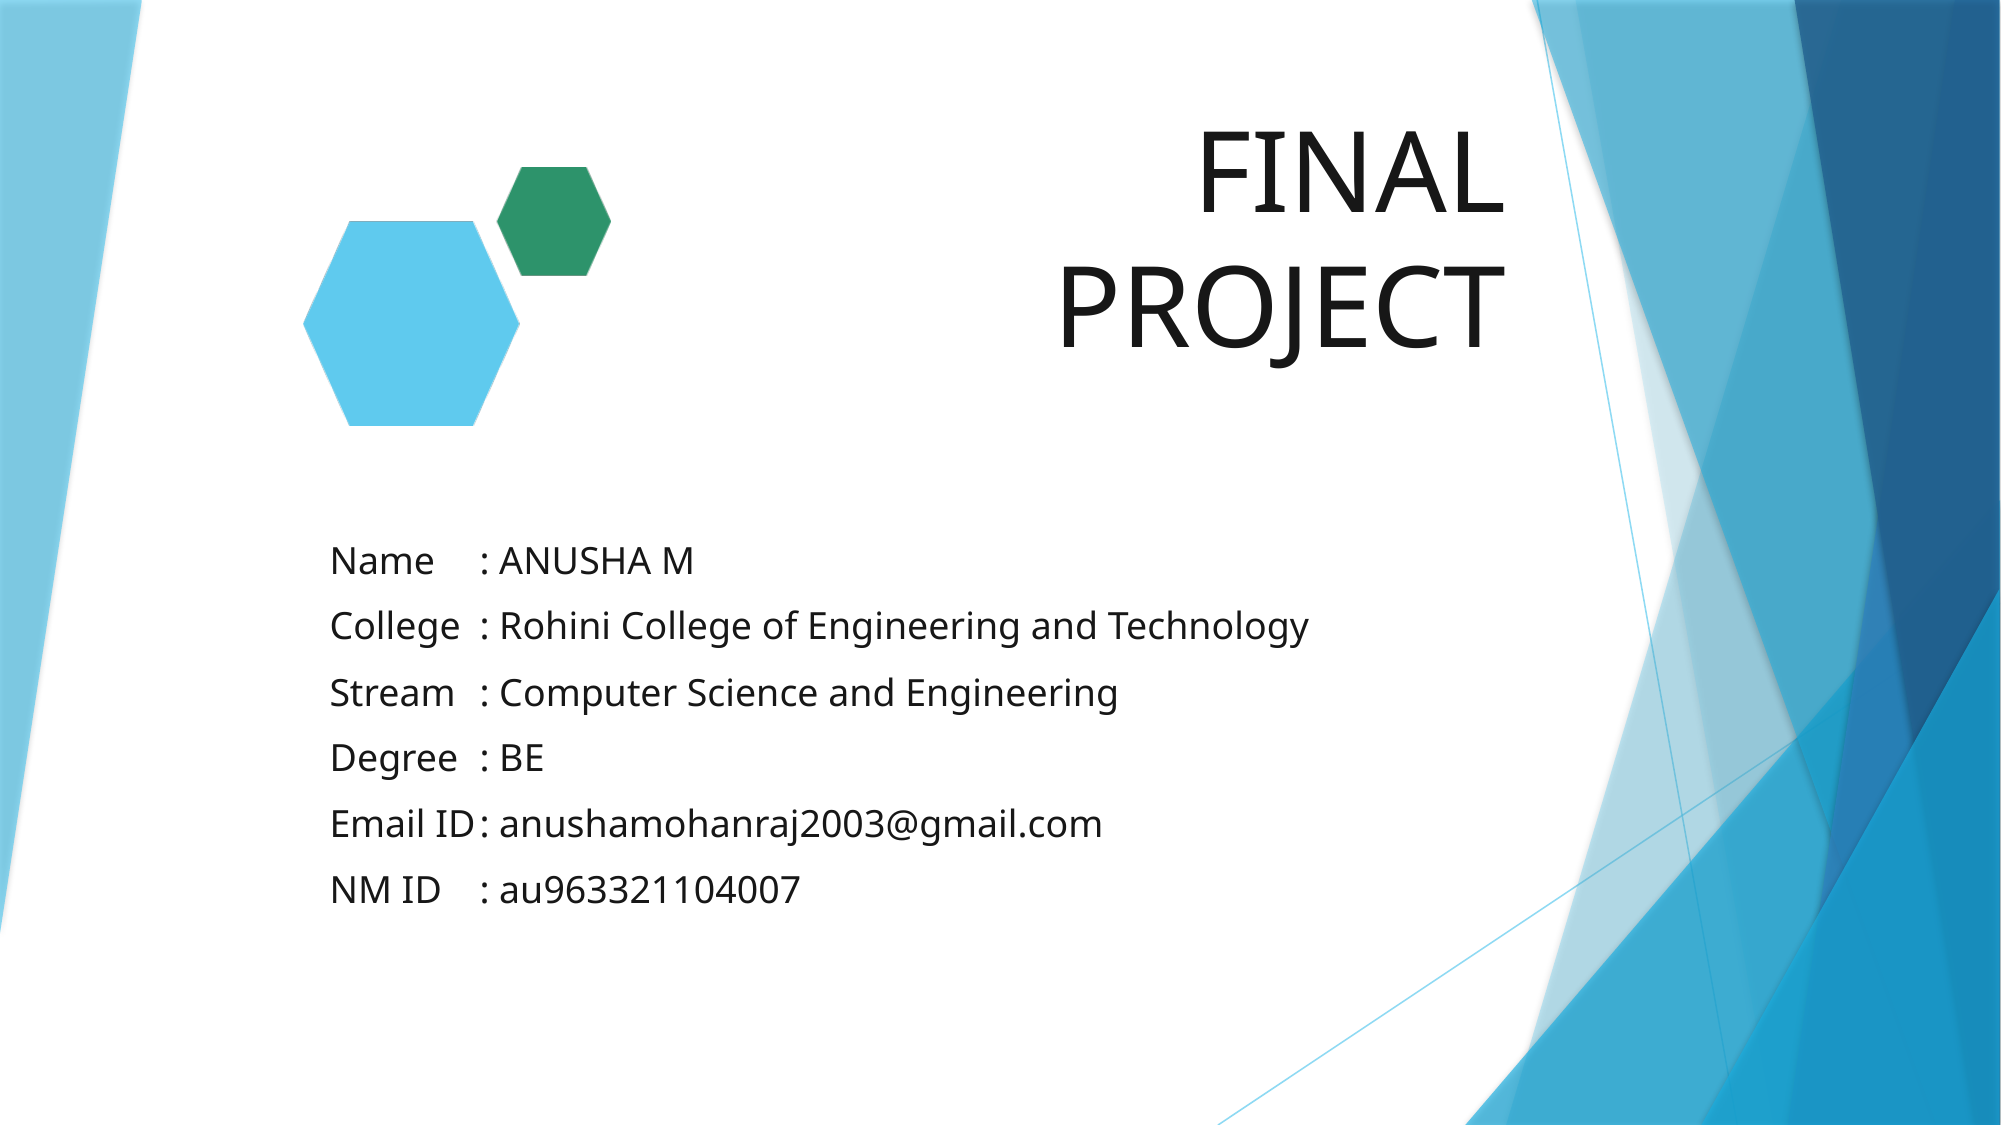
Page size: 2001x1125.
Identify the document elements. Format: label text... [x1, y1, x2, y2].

picture [303, 167, 612, 427]
title FINAL PROJECT [705, 215, 1522, 378]
subtitle Name : ANUSHA M College : Rohini College of Engineering and Technology Stream : Computer Science and Engineering Degree : BE Email ID : anushamohanraj2003@gmail.com NM ID : au963321104007 [314, 529, 1522, 922]
